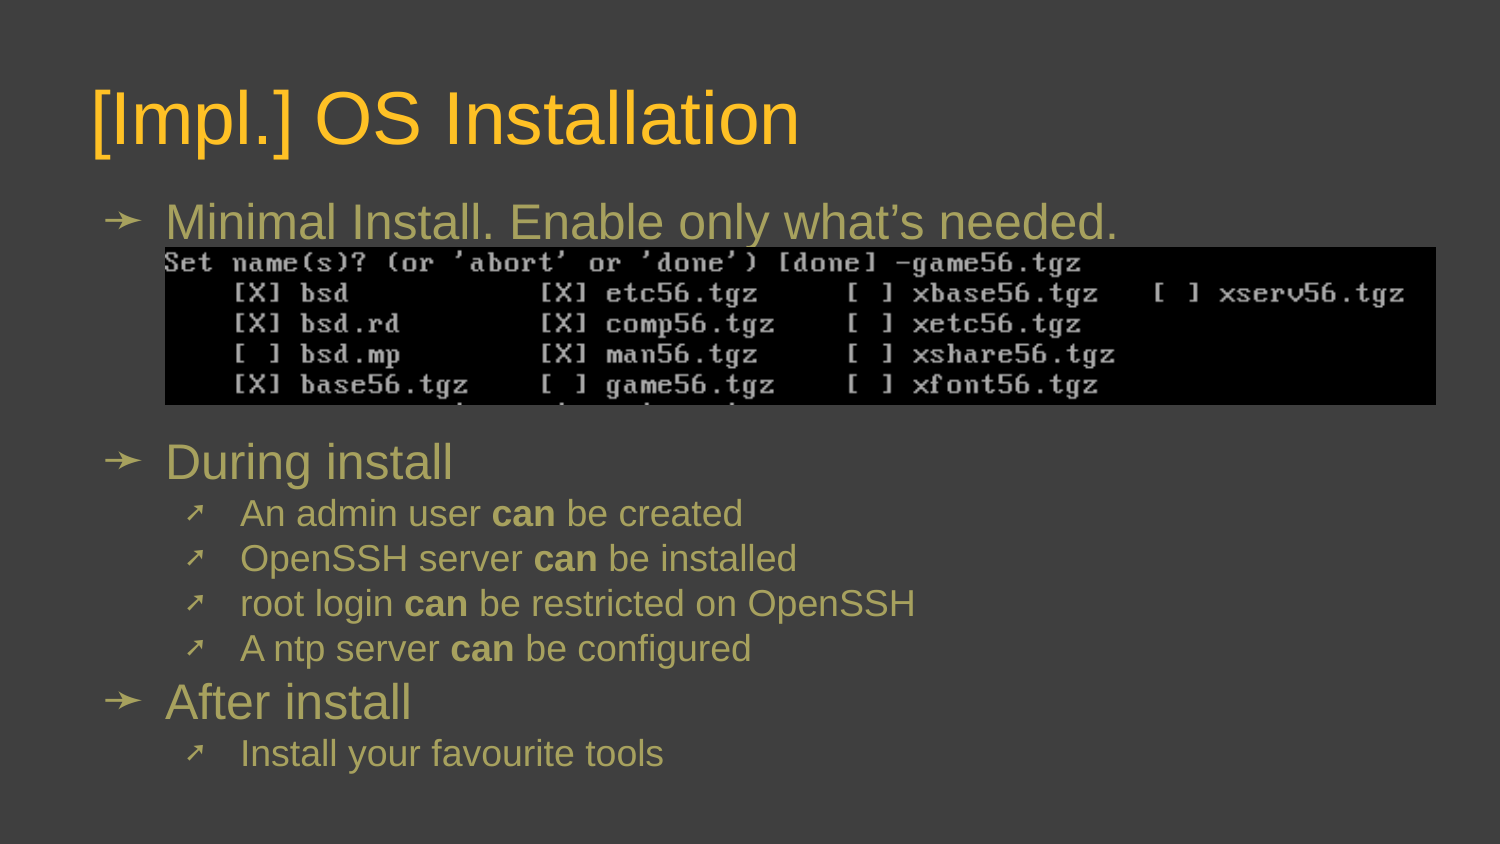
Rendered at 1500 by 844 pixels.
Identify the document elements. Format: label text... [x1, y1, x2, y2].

picture [165, 247, 1436, 405]
title [Impl.] OS Installation [75, 33, 1425, 174]
list Minimal Install. Enable only what’s needed. During install An admin user can be created OpenSSH server can be installed root login can be restricted on OpenSSH A ntp server can be configured After install Install your favourite tools [75, 174, 1425, 681]
